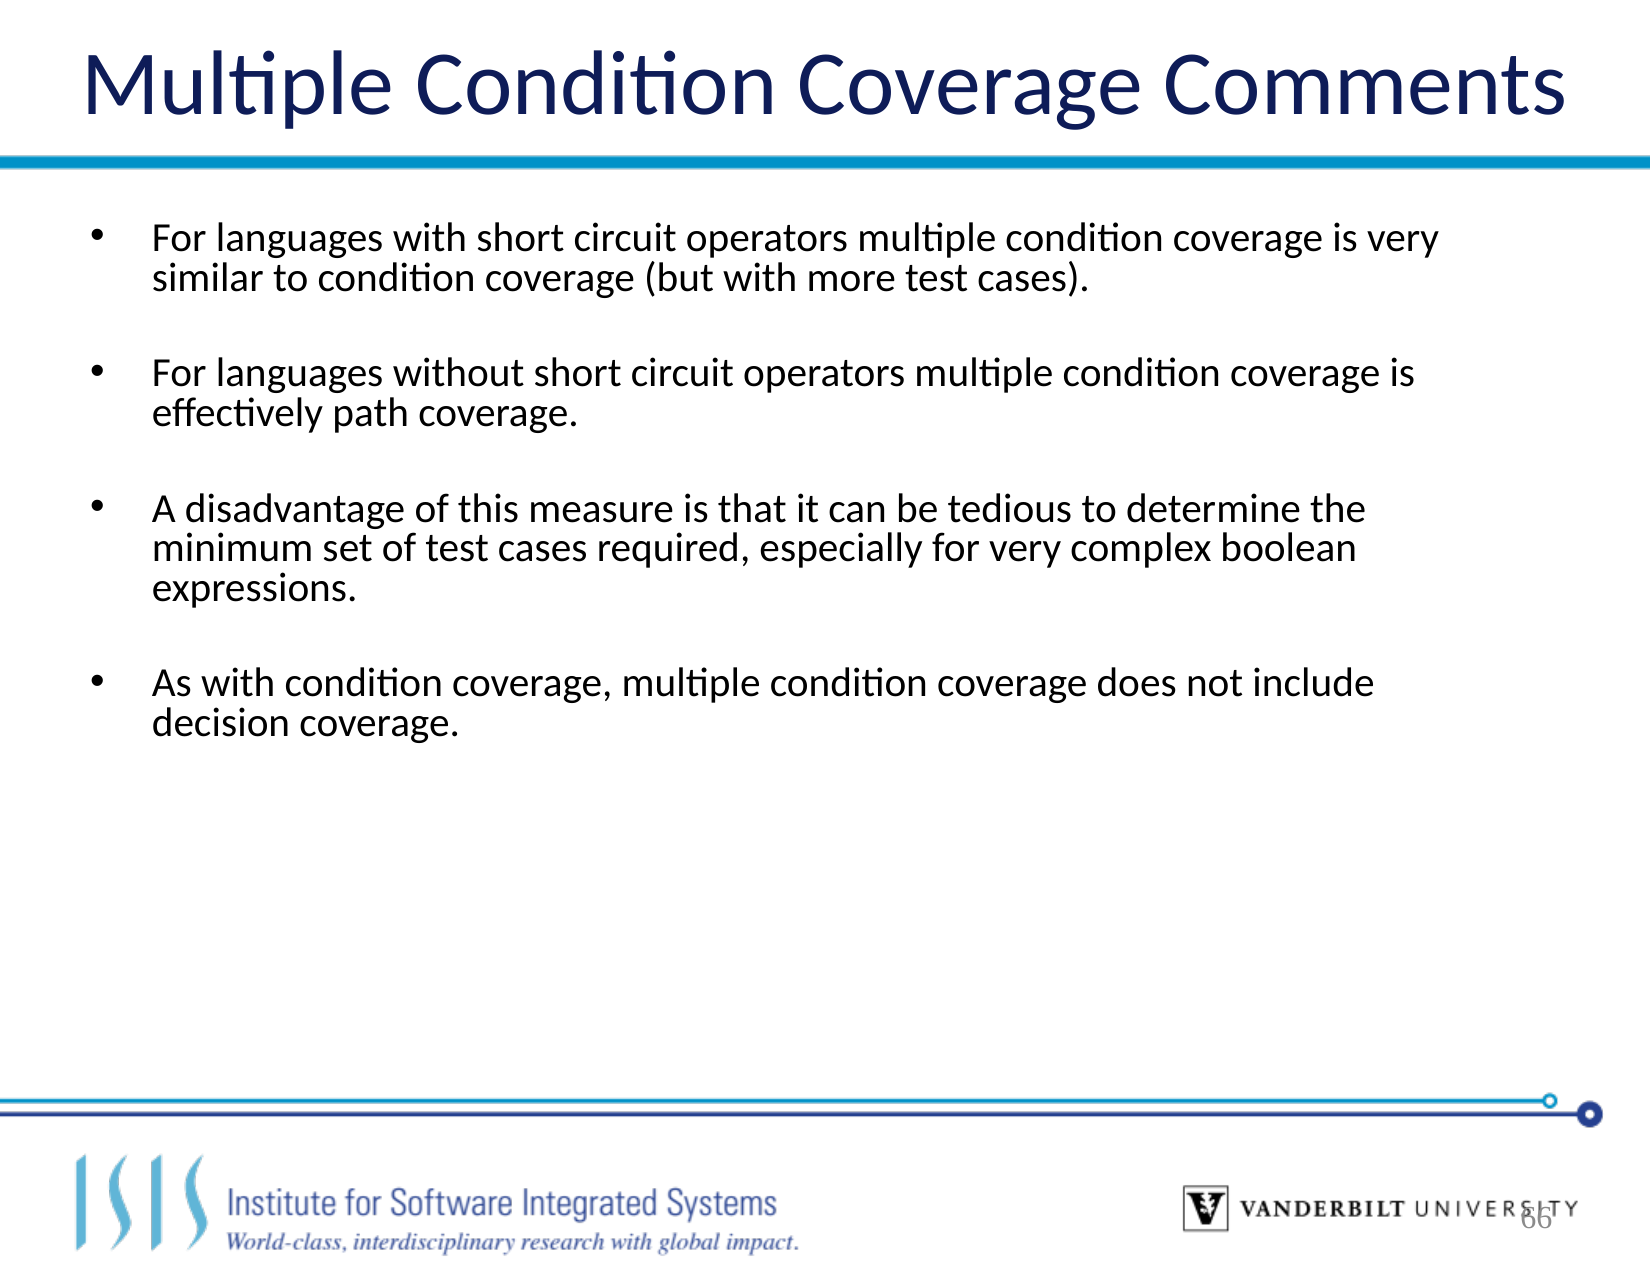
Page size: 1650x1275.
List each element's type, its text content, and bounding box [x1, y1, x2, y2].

list For languages with short circuit operators multiple condition coverage is very similar to condition coverage (but with more test cases). For languages without short circuit operators multiple condition coverage is effectively path coverage. A disadvantage of this measure is that it can be tedious to determine the minimum set of test cases required, especially for very complex boolean expressions. As with condition coverage, multiple condition coverage does not include decision coverage. [75, 212, 1527, 1035]
slide_number 66 [1182, 1181, 1568, 1250]
title Multiple Condition Coverage Comments [28, 0, 1622, 182]
